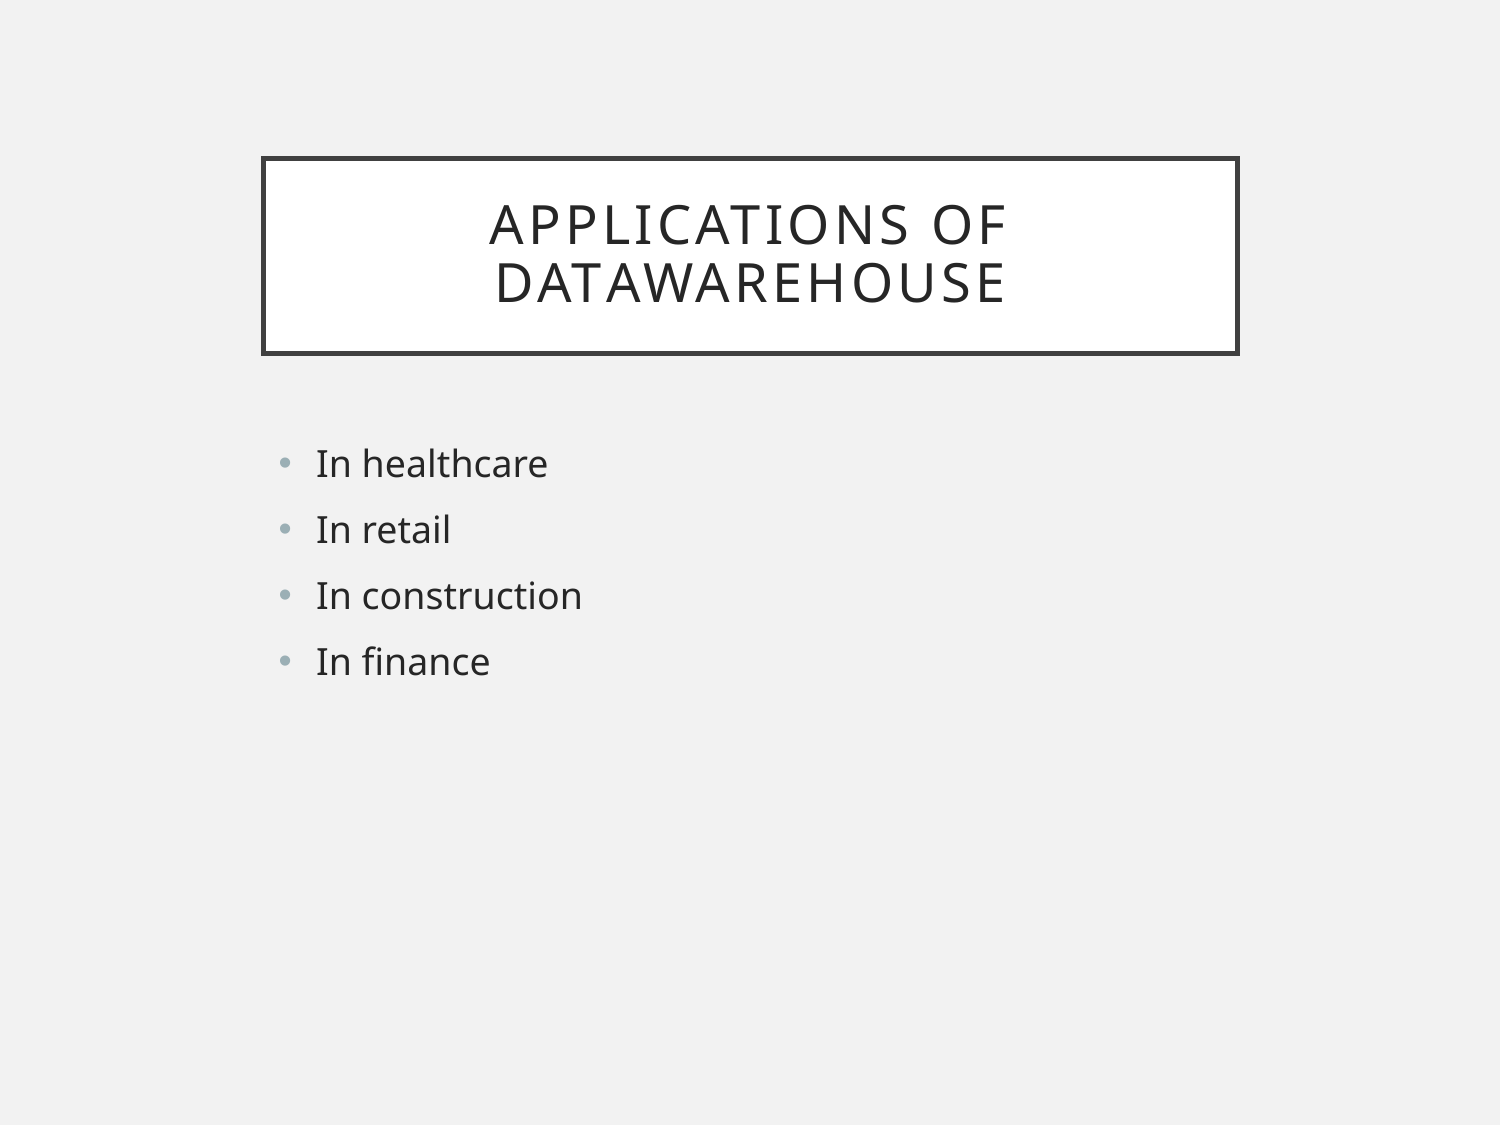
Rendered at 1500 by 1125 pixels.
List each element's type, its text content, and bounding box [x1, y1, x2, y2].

list In healthcare In retail In construction In finance [263, 432, 1238, 942]
title Applications of DatAWAREHOUSE [261, 156, 1240, 356]
